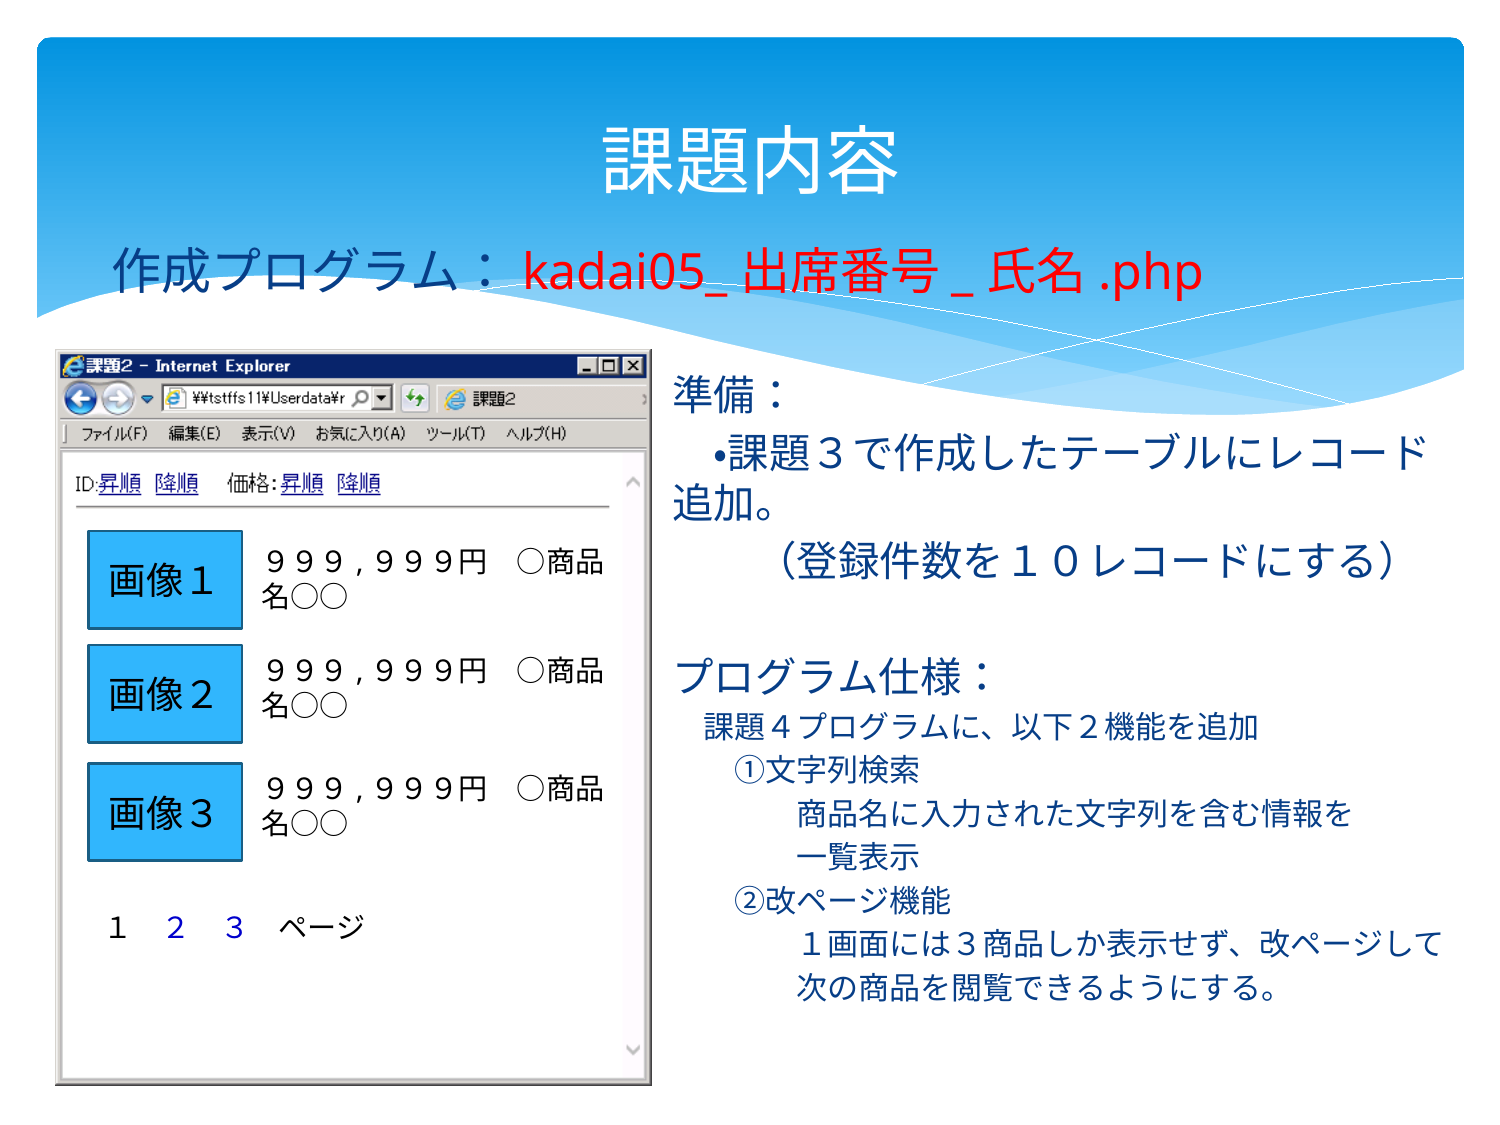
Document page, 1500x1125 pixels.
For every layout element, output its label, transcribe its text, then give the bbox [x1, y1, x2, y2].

picture [54, 349, 652, 1086]
text_box 準備： ・課題３で作成したテーブルにレコード追加。 （登録件数を１０レコードにする） プログラム仕様： 課題４プログラムに、以下２機能を追加 ①文字列検索 商品名に入力された文字列を含む情報を 一覧表示 ②改ページ機能 １画面には３商品しか表示せず、改ページして 次の商品を閲覧できるようにする。 [656, 361, 1464, 1074]
list 作成プログラム：kadai05_出席番号_氏名.php [53, 261, 1459, 327]
title 課題内容 [29, 55, 1471, 261]
